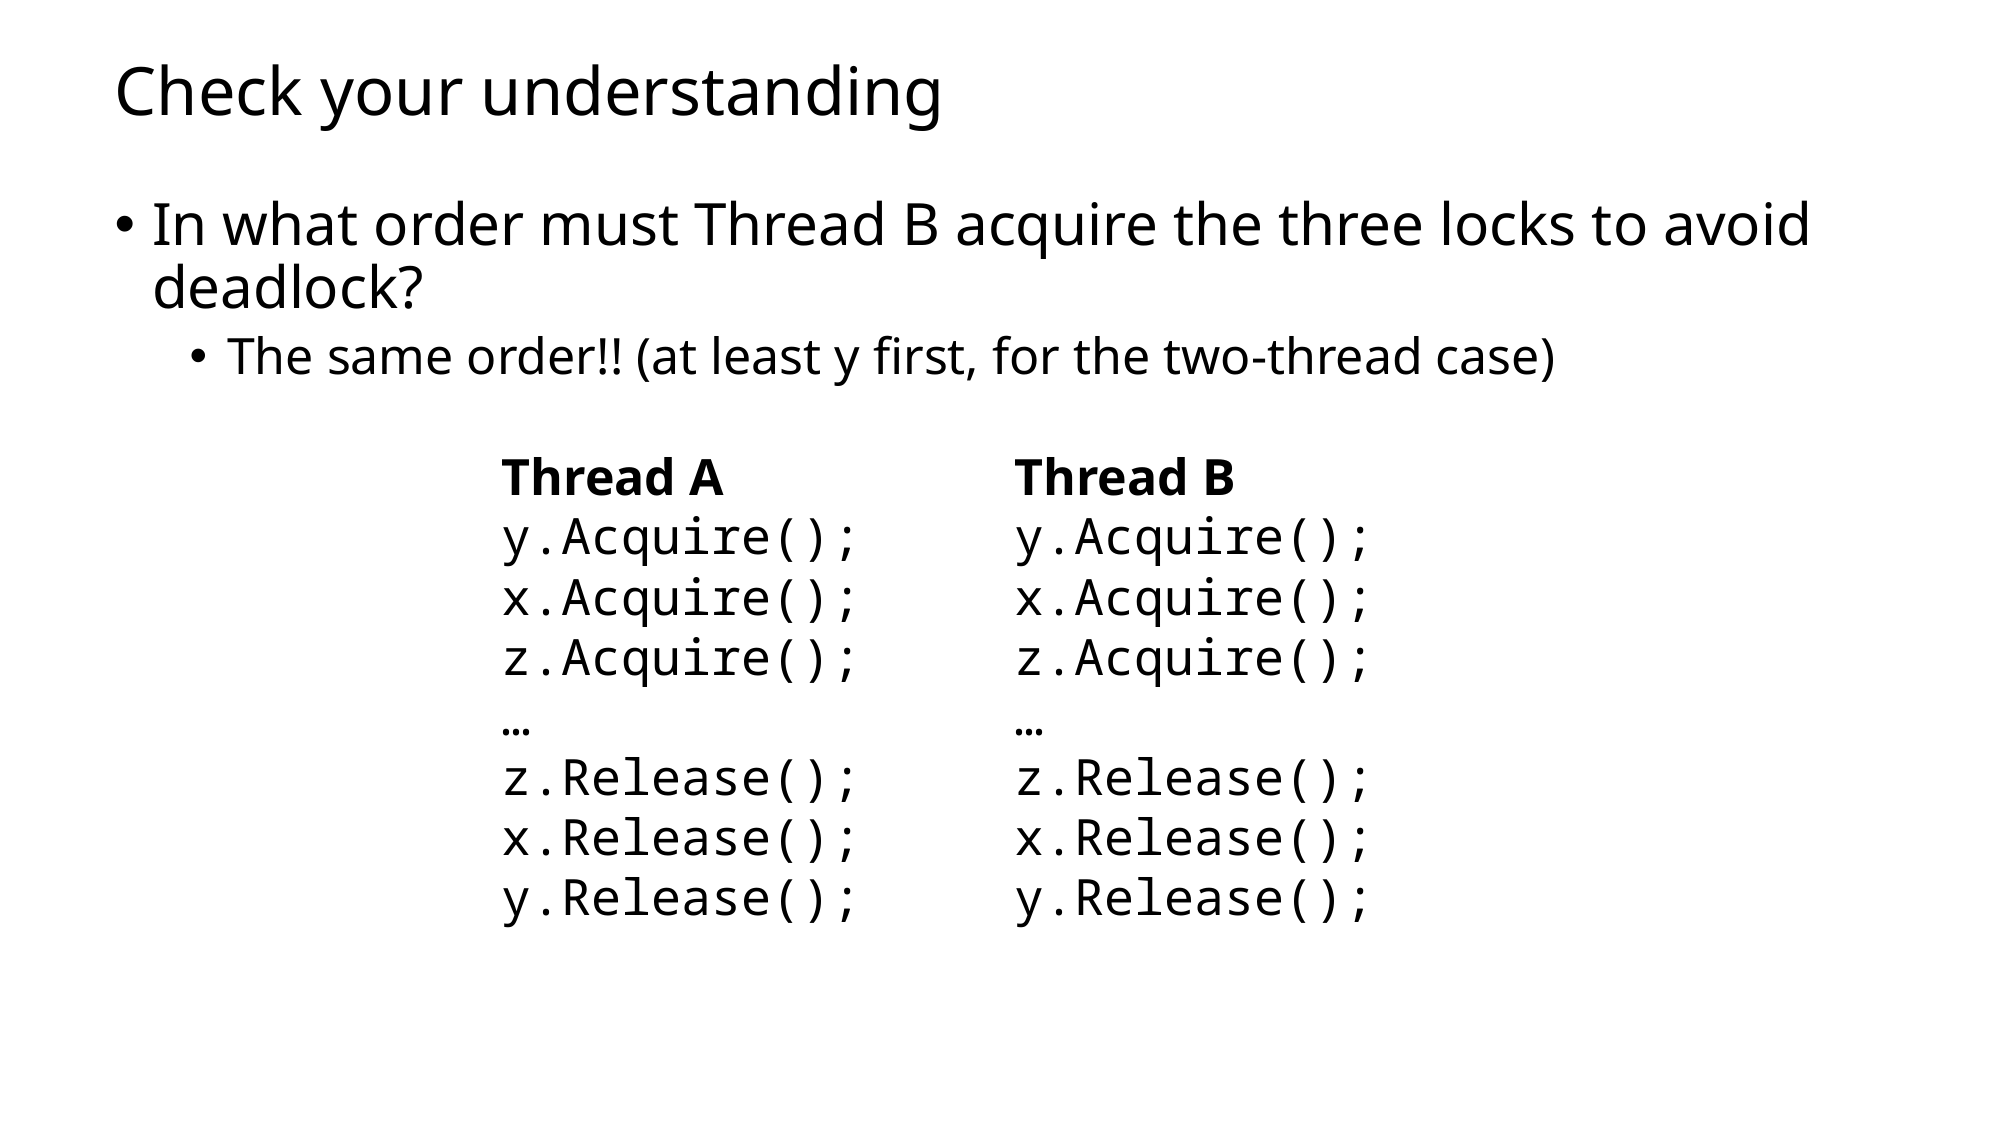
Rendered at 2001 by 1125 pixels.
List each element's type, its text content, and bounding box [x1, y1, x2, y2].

text_box Thread B y.Acquire(); x.Acquire(); z.Acquire(); … z.Release(); x.Release(); y.Release(); [999, 437, 1427, 933]
list In what order must Thread B acquire the three locks to avoid deadlock? The same order!! (at least y first, for the two-thread case) [99, 187, 1900, 1013]
title Check your understanding [99, 37, 1900, 150]
text_box Thread A y.Acquire(); x.Acquire(); z.Acquire(); … z.Release(); x.Release(); y.Release(); [487, 437, 914, 933]
